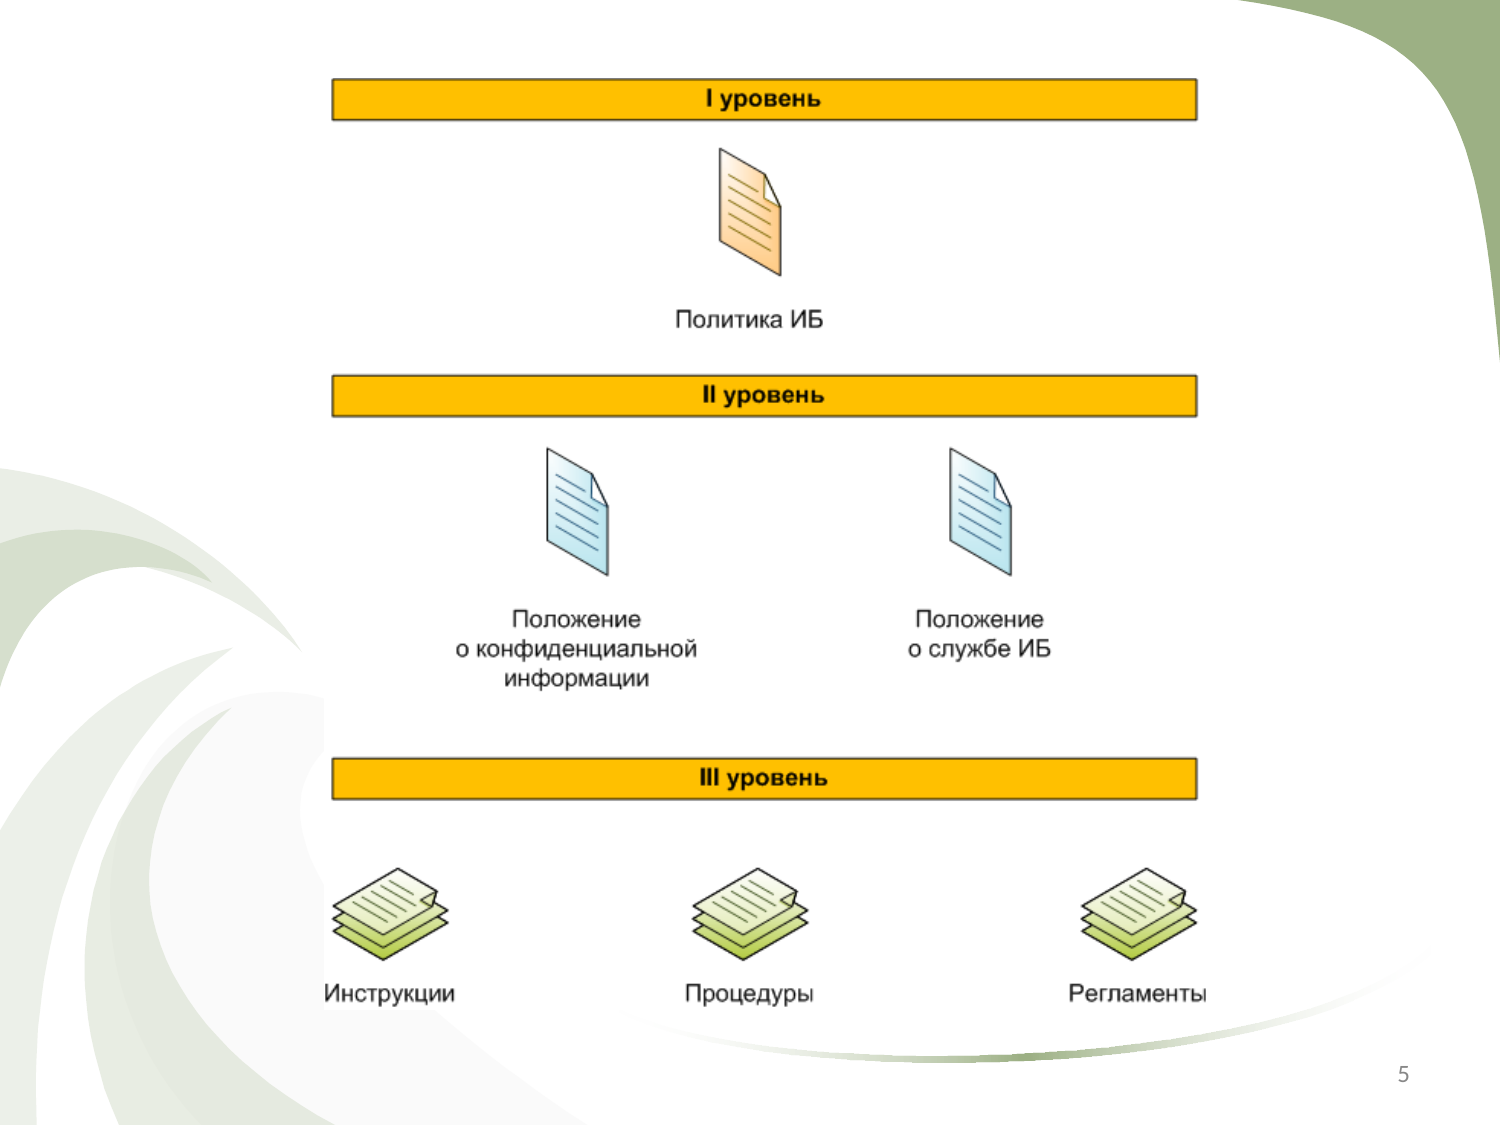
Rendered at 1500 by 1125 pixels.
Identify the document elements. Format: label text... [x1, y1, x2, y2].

slide_number ‹#› [1074, 1042, 1425, 1103]
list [324, 77, 1209, 1010]
